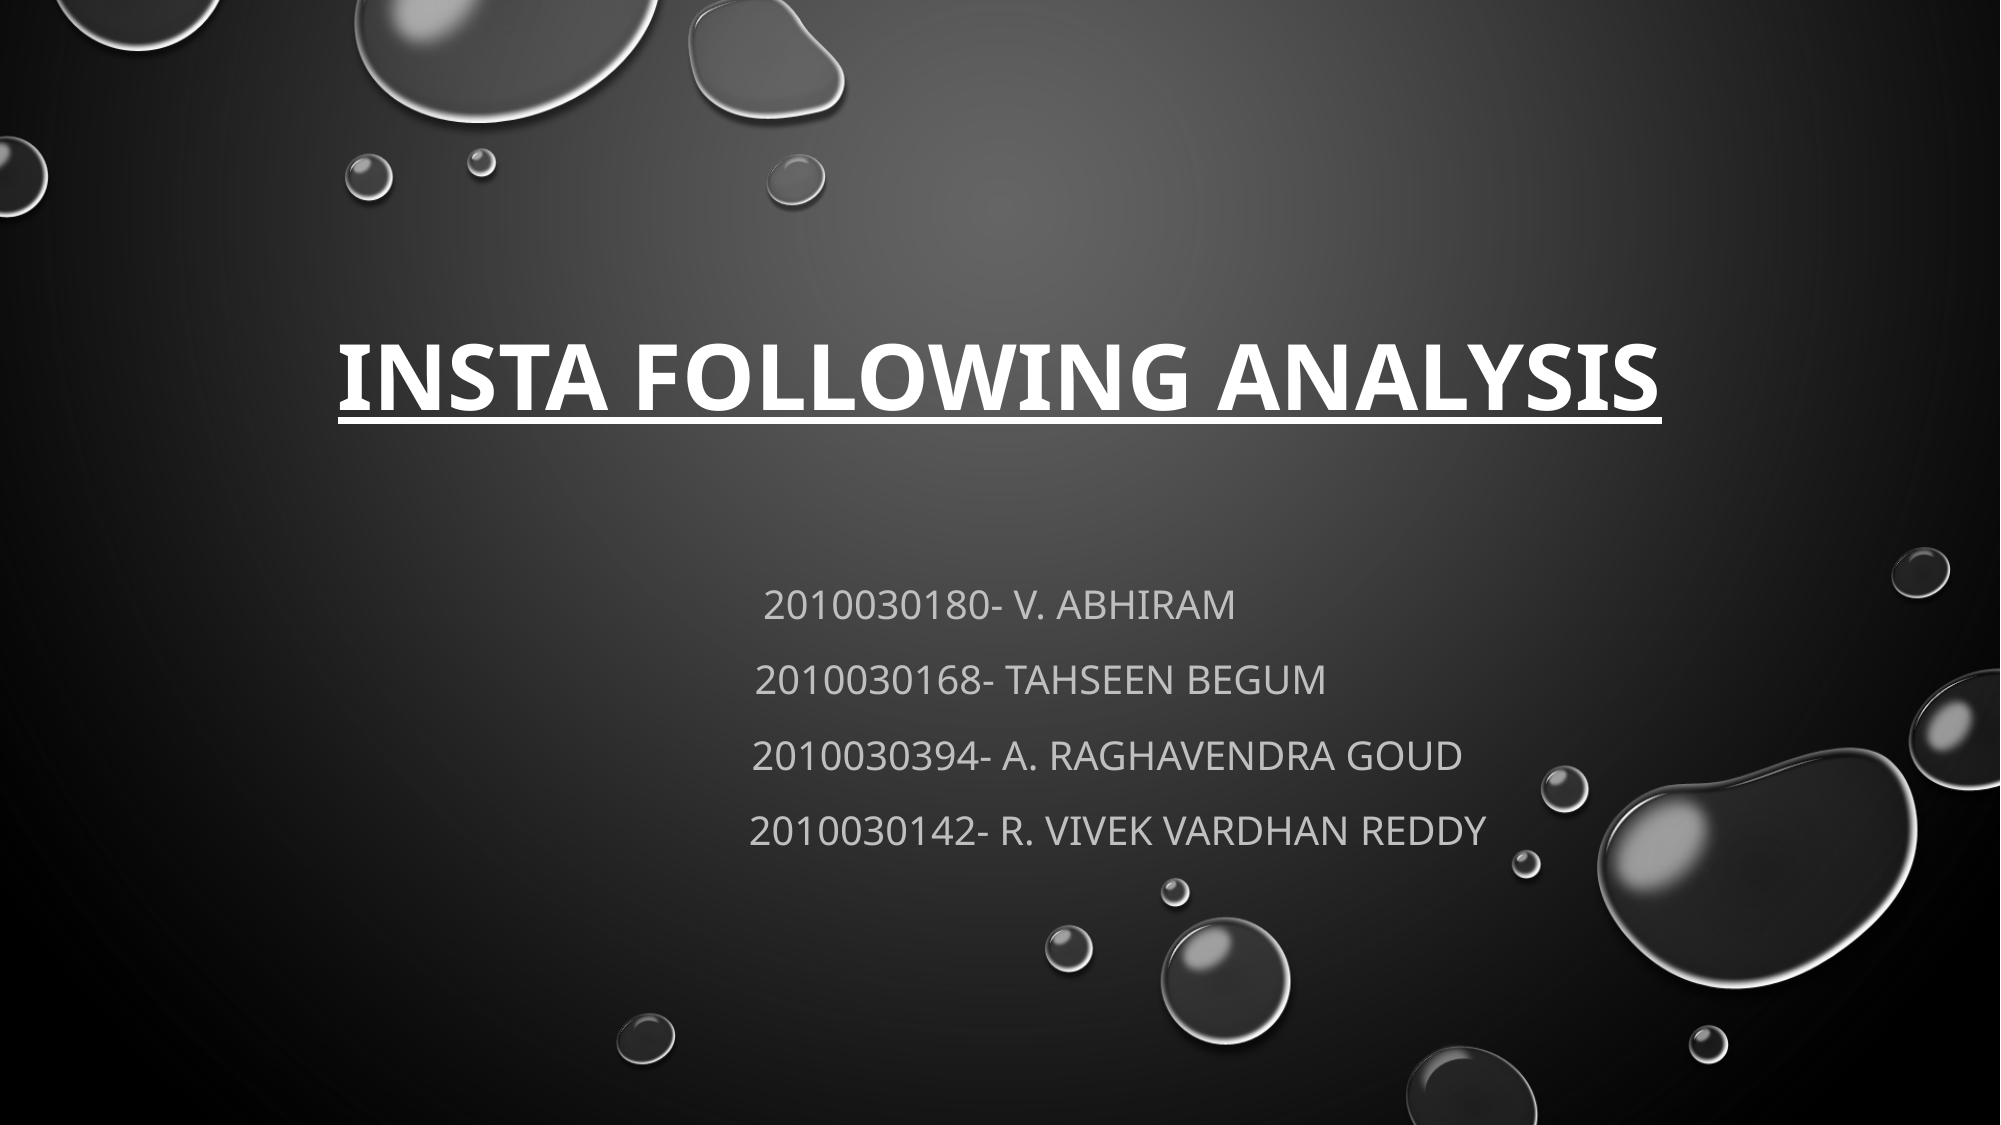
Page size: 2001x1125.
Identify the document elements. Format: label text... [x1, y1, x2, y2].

picture [0, 0, 2000, 1125]
subtitle 2010030180- V. ABHIRAM 2010030168- TAHSEEN BEGUM 2010030394- A. RAGHAVENDRA GOUD 2010030142- R. VIVEK VARDHAN REDDY [287, 562, 1713, 863]
title INSTA FOLLOWING ANALYSIS [287, 46, 1713, 438]
